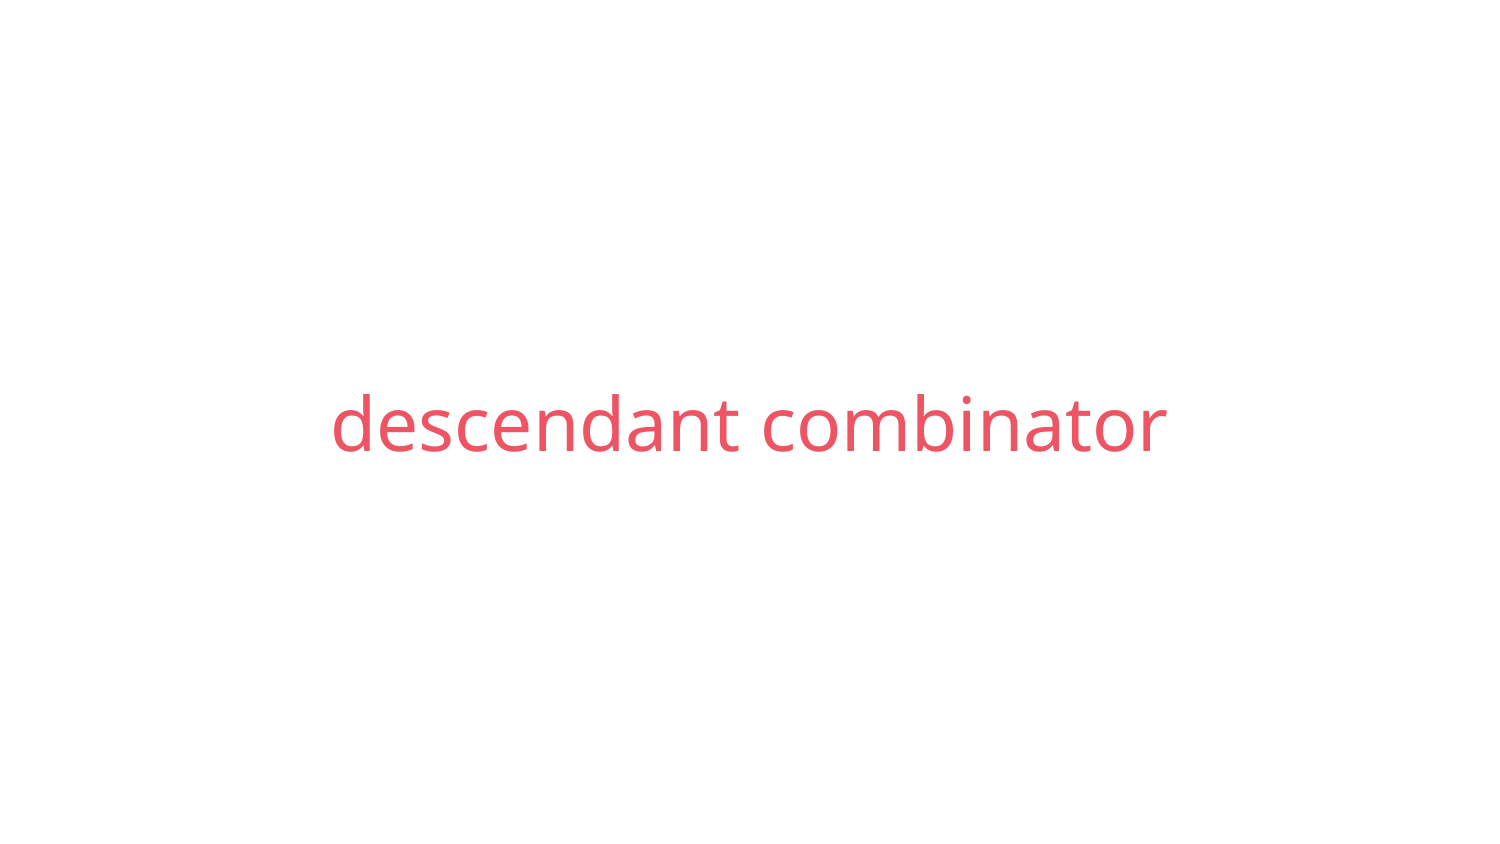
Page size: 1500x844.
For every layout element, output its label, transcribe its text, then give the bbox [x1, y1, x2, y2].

text_box descendant combinator [148, 190, 1352, 654]
